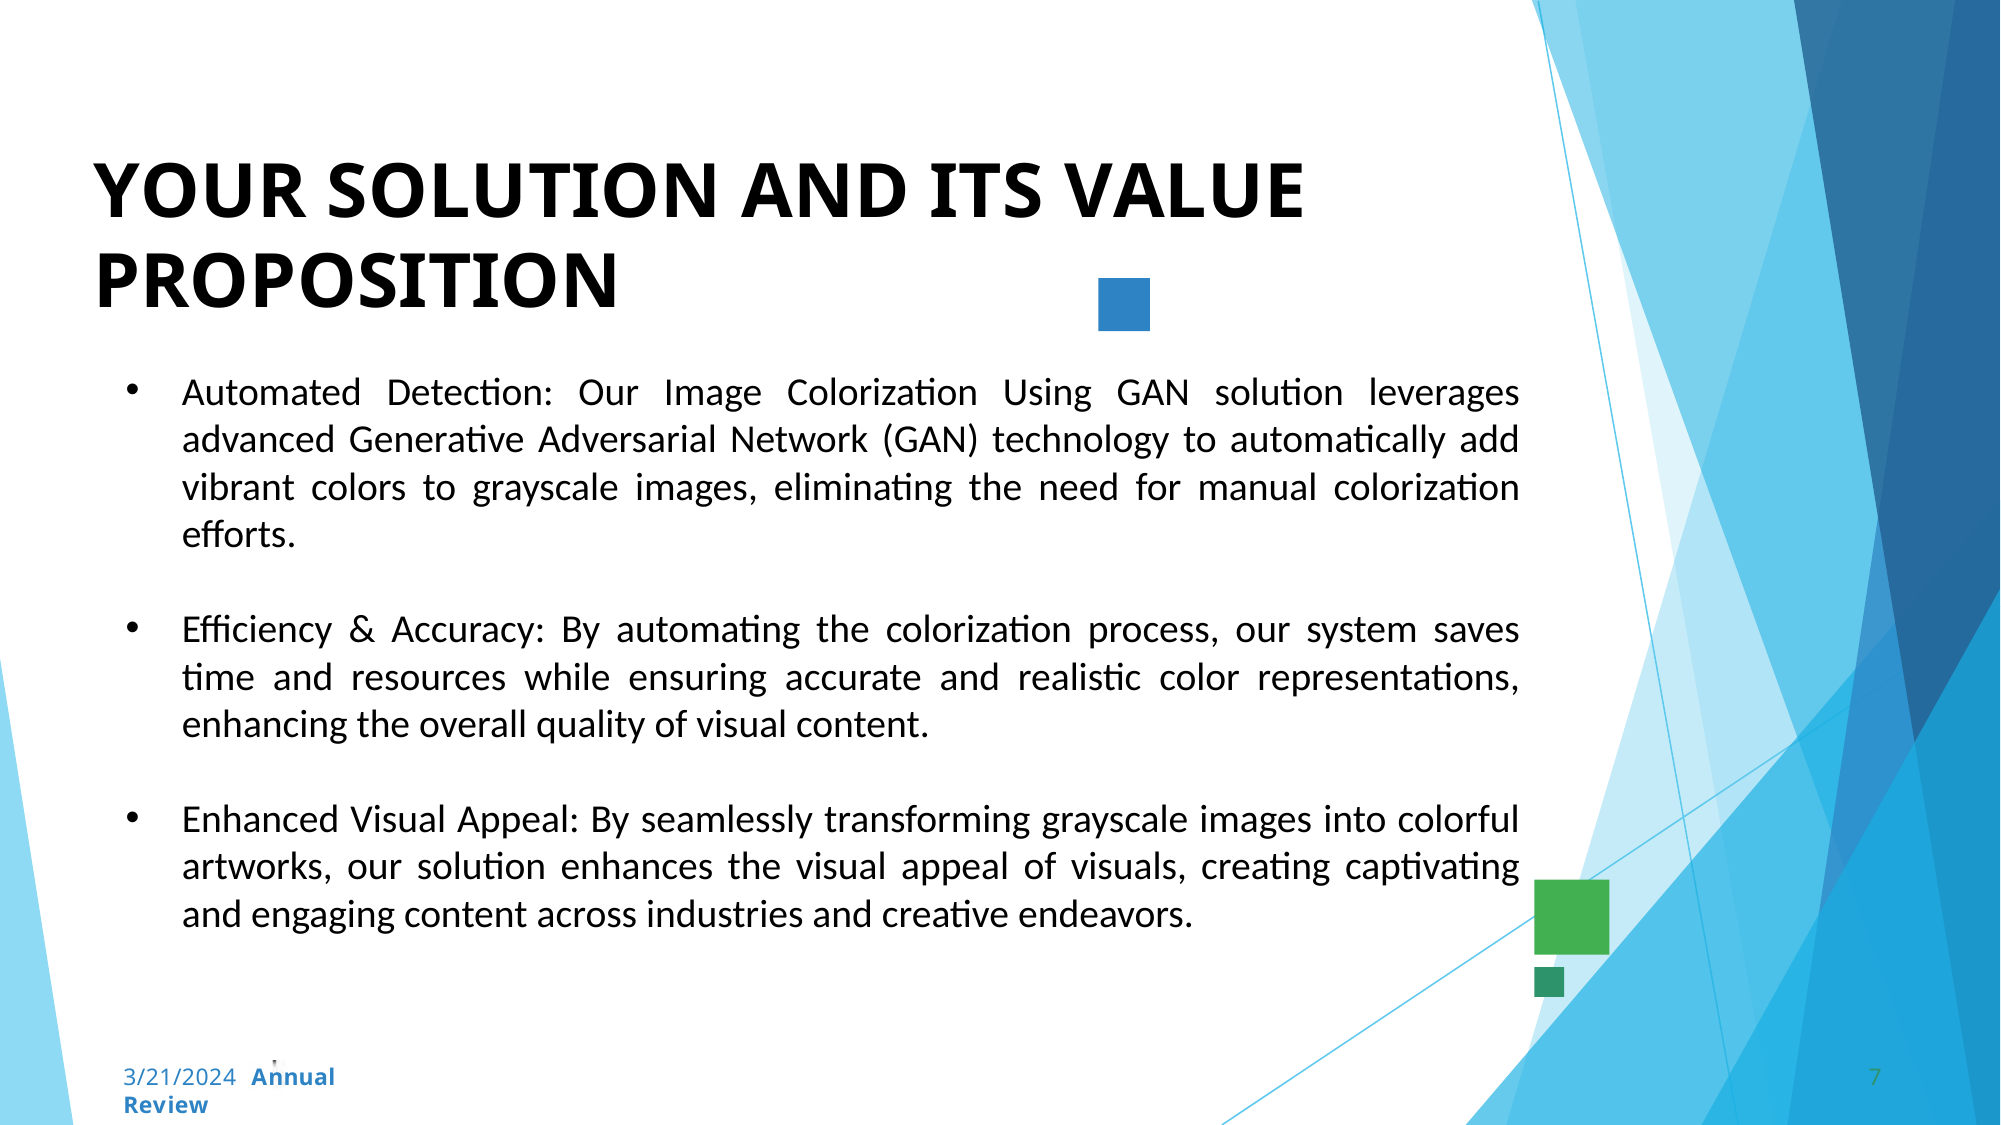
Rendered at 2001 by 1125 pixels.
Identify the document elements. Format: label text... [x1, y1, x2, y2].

text_box 3/21/2024 Annual Review [121, 1103, 417, 1118]
text_box [1534, 967, 1565, 997]
text_box Automated Detection: Our Image Colorization Using GAN solution leverages advanced Generative Adversarial Network (GAN) technology to automatically add vibrant colors to grayscale images, eliminating the need for manual colorization efforts. Efficiency & Accuracy: By automating the colorization process, our system saves time and resources while ensuring accurate and realistic color representations, enhancing the overall quality of visual content. Enhanced Visual Appeal: By seamlessly transforming grayscale images into colorful artworks, our solution enhances the visual appeal of visuals, creating captivating and engaging content across industries and creative endeavors. [110, 358, 1537, 943]
title YOUR SOLUTION AND ITS VALUE PROPOSITION [91, 140, 1694, 331]
slide_number 7 [1862, 1061, 1888, 1125]
text_box [1534, 879, 1610, 955]
picture [110, 1060, 463, 1094]
